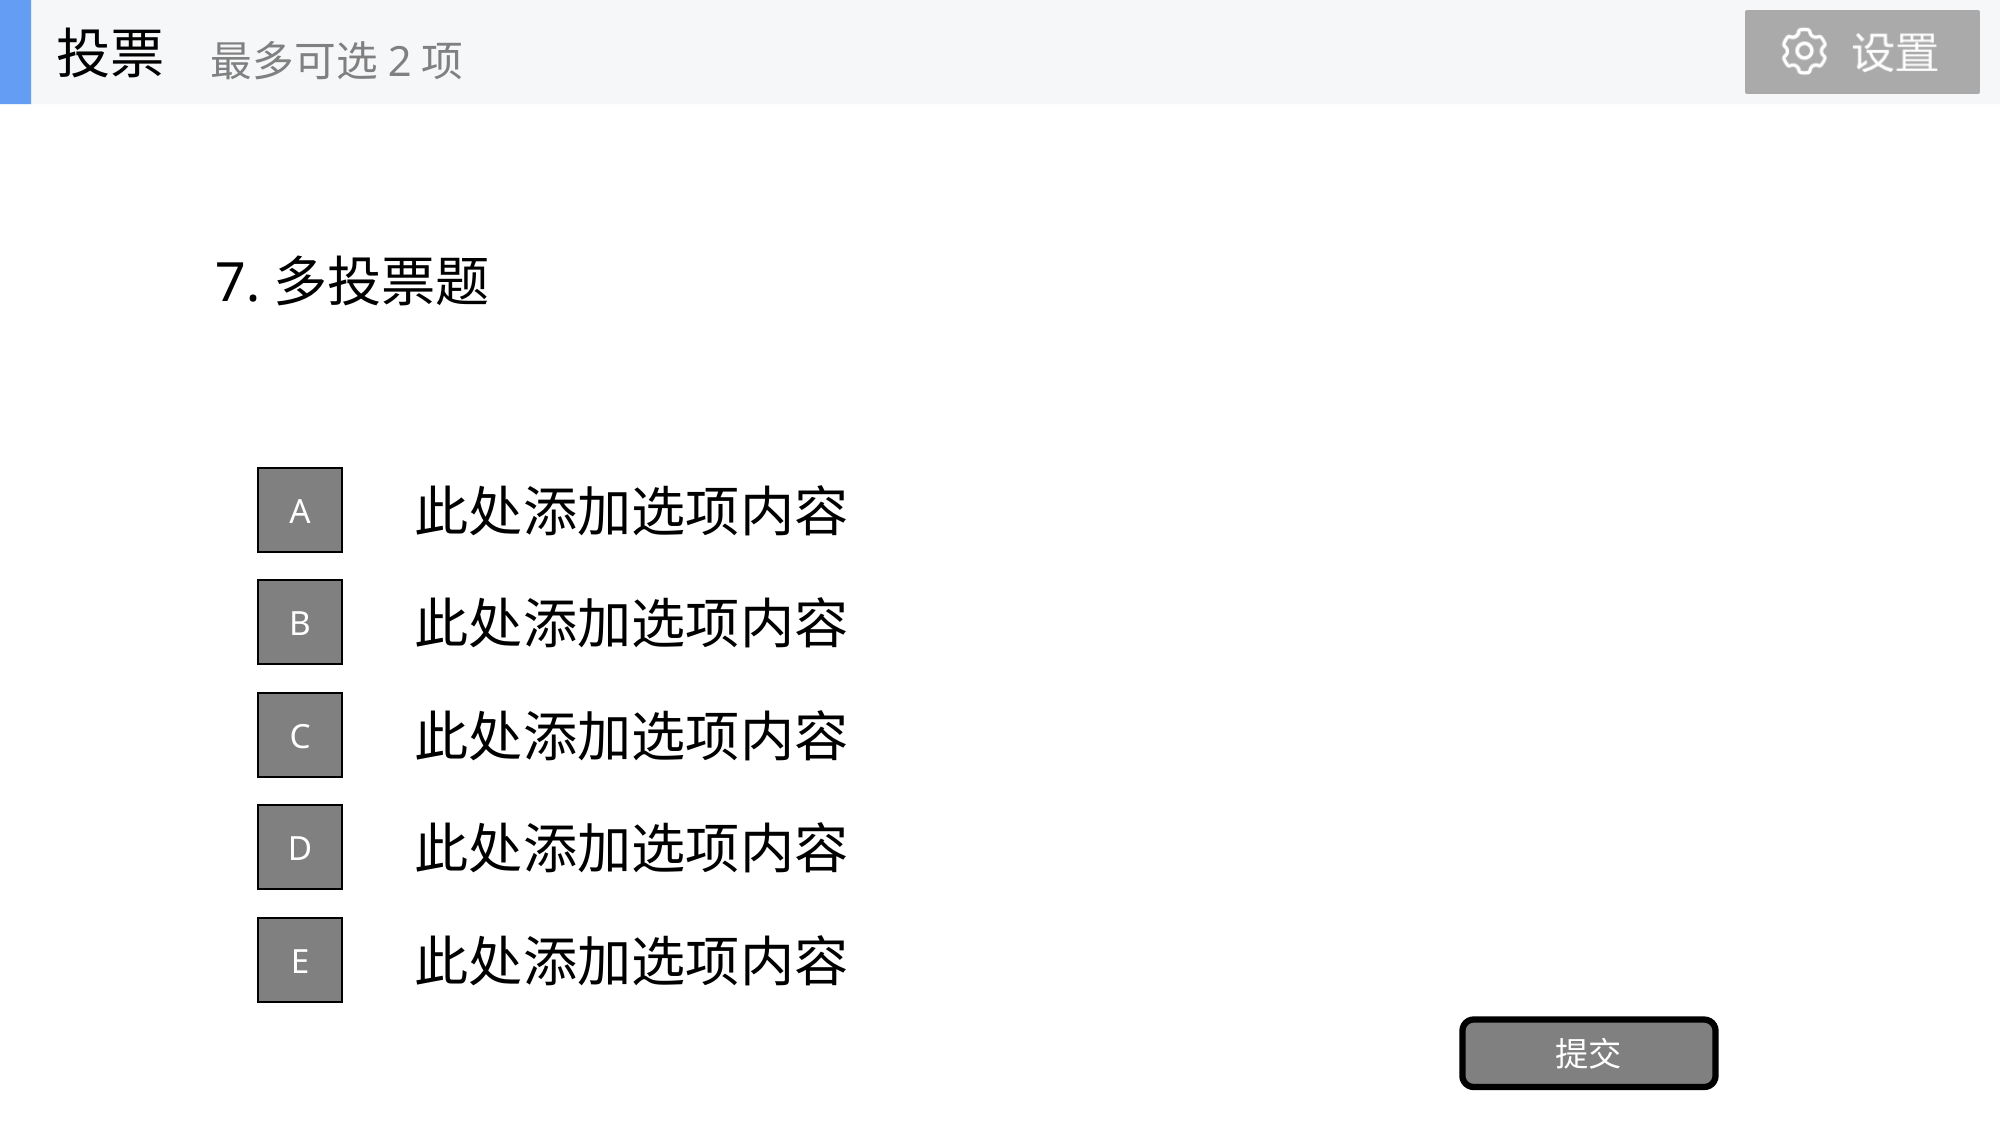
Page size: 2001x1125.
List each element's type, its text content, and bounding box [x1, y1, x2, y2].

text_box D [257, 804, 343, 890]
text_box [0, 0, 2000, 105]
text_box 此处添加选项内容 [399, 794, 1800, 900]
text_box B [257, 579, 343, 665]
text_box 此处添加选项内容 [399, 569, 1800, 675]
text_box A [257, 467, 343, 553]
text_box C [257, 692, 343, 778]
picture [1745, 10, 1980, 94]
text_box 此处添加选项内容 [399, 906, 1800, 1013]
text_box 此处添加选项内容 [399, 681, 1800, 788]
text_box E [257, 917, 343, 1003]
text_box 提交 [1461, 1018, 1717, 1089]
text_box 此处添加选项内容 [399, 456, 1800, 563]
text_box 7.多投票题 [200, 105, 1800, 456]
